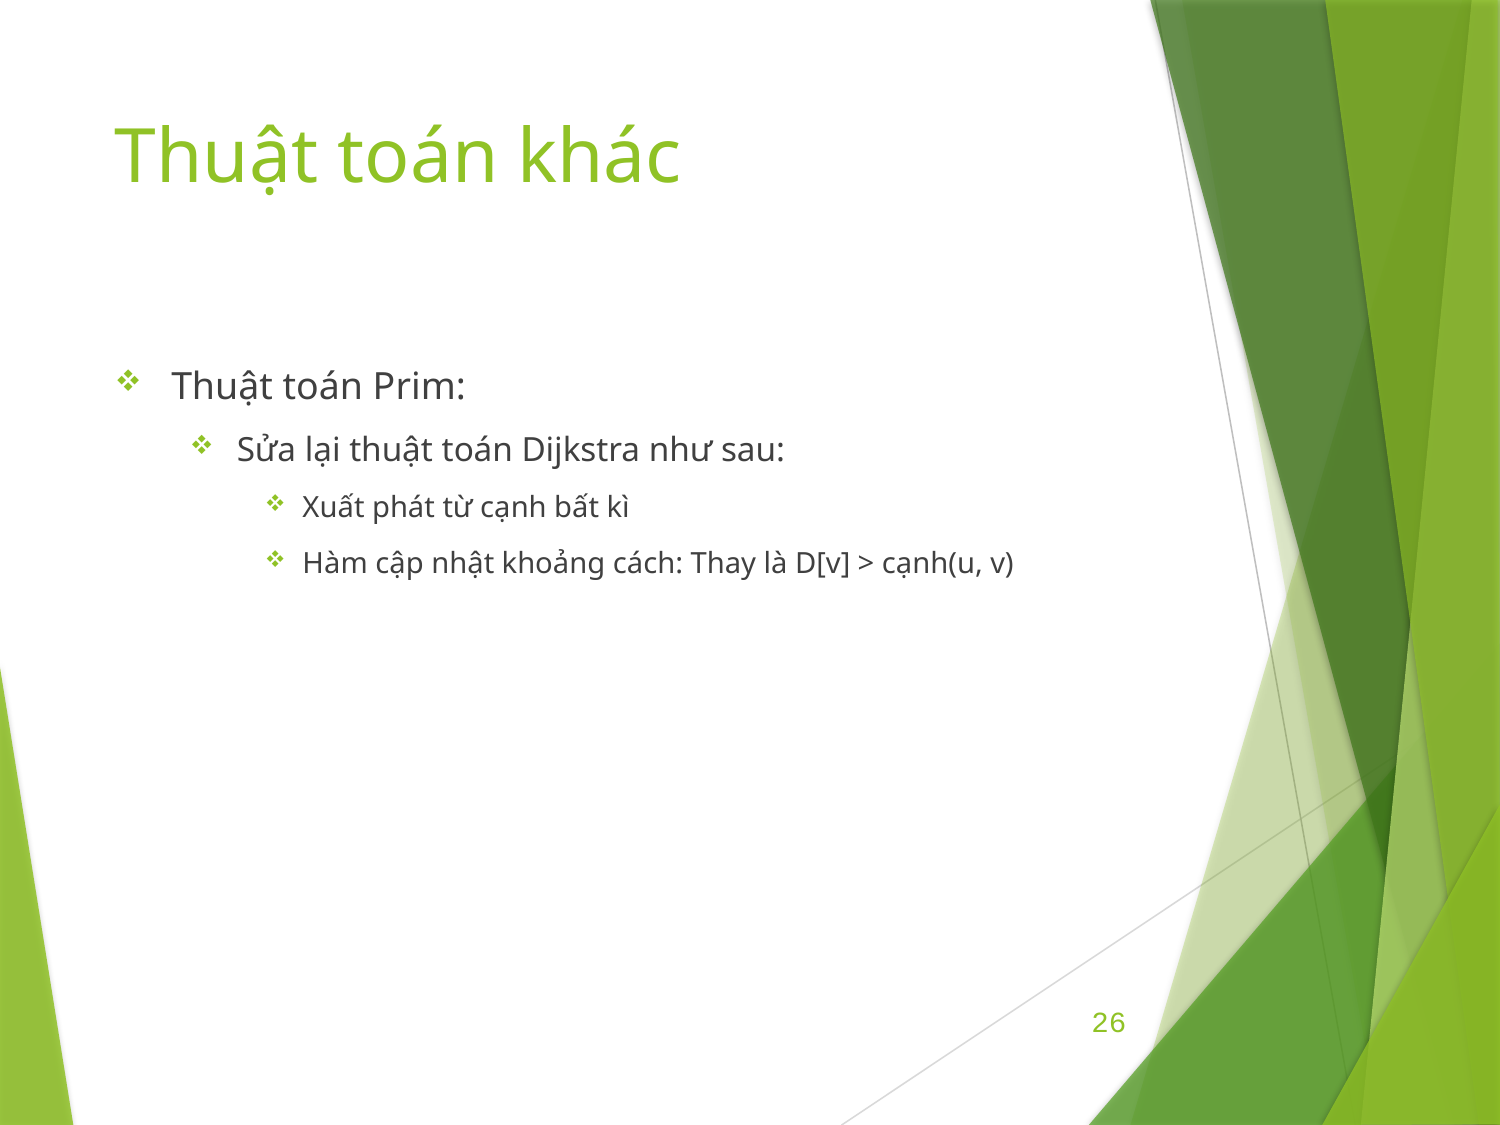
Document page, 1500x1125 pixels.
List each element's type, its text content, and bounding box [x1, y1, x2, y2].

slide_number 26 [1057, 991, 1142, 1051]
title Thuật toán khác [99, 99, 1142, 317]
list Thuật toán Prim: Sửa lại thuật toán Dijkstra như sau: Xuất phát từ cạnh bất kì Hàm cập nhật khoảng cách: Thay là D[v] > cạnh(u, v) [99, 354, 1142, 992]
